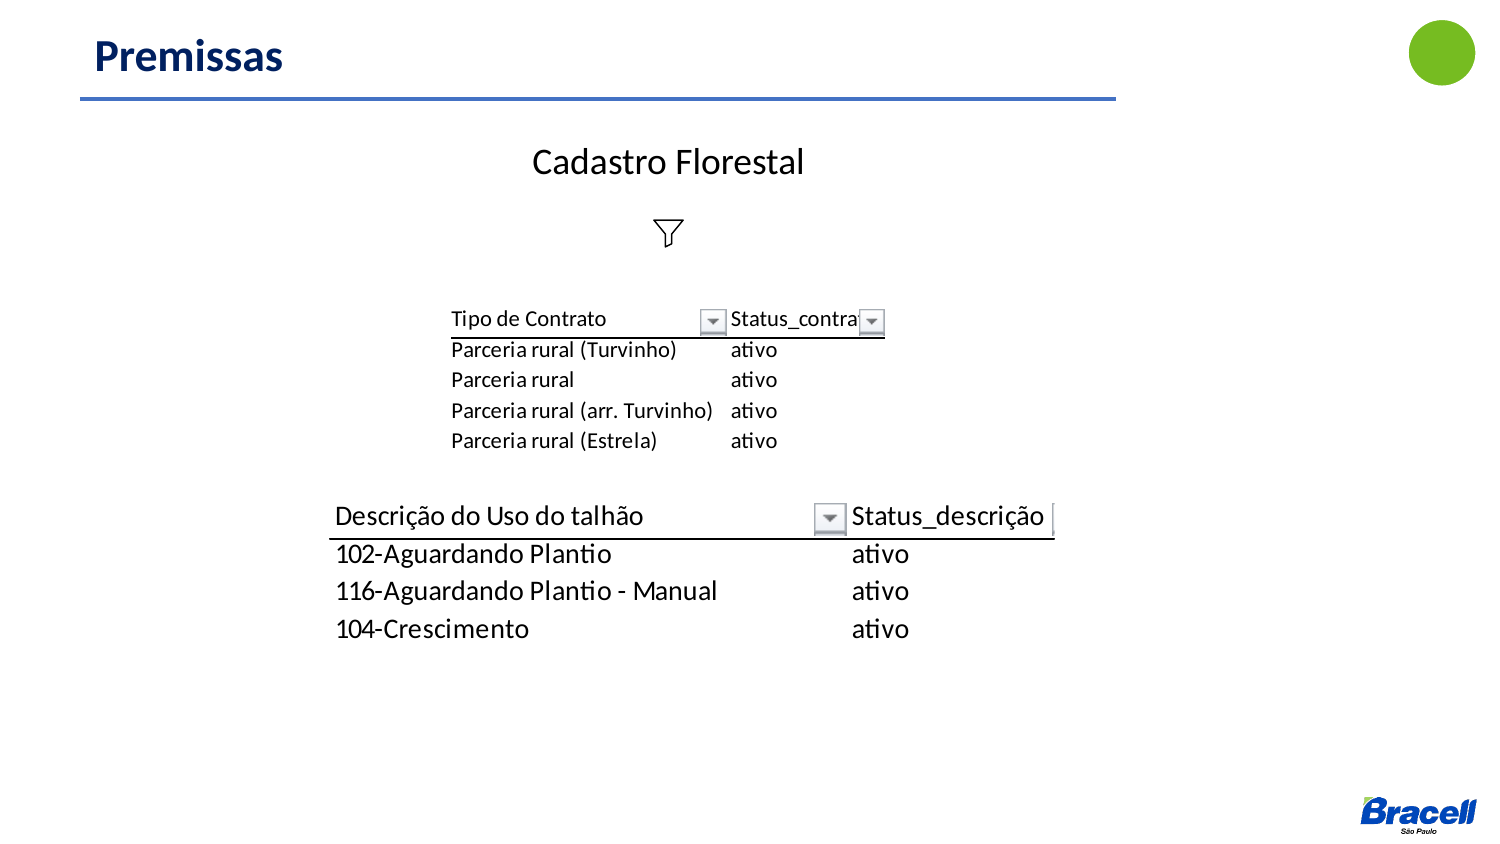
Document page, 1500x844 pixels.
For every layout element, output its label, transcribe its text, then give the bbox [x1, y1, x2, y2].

text_box Premissas [79, 31, 1368, 115]
picture [653, 218, 684, 249]
picture [1360, 797, 1477, 834]
text_box Cadastro Florestal [455, 129, 882, 190]
picture [329, 500, 1055, 654]
text_box [1406, 17, 1478, 88]
picture [450, 306, 887, 461]
